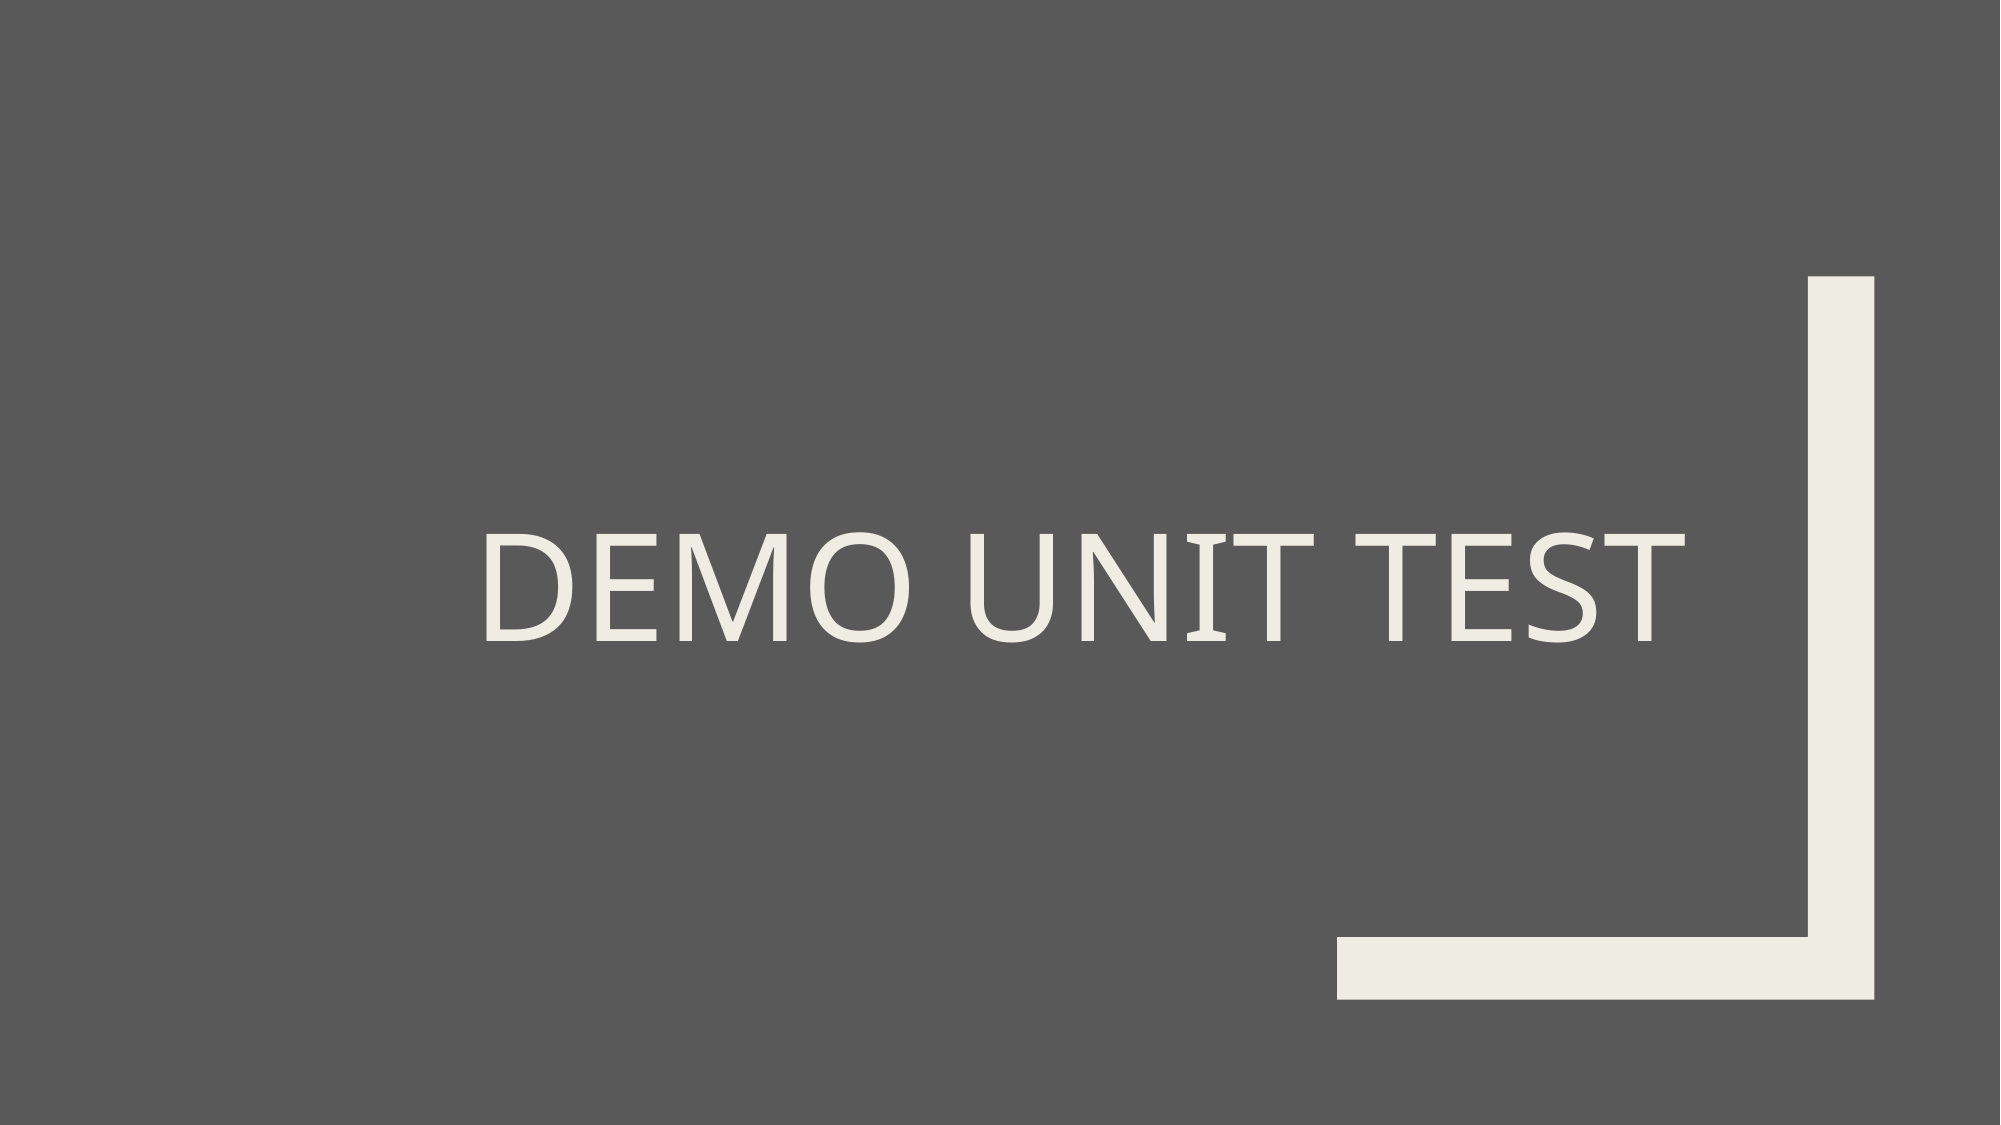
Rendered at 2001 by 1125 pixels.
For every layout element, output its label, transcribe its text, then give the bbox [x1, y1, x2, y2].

title Demo unit test [125, 213, 1703, 682]
